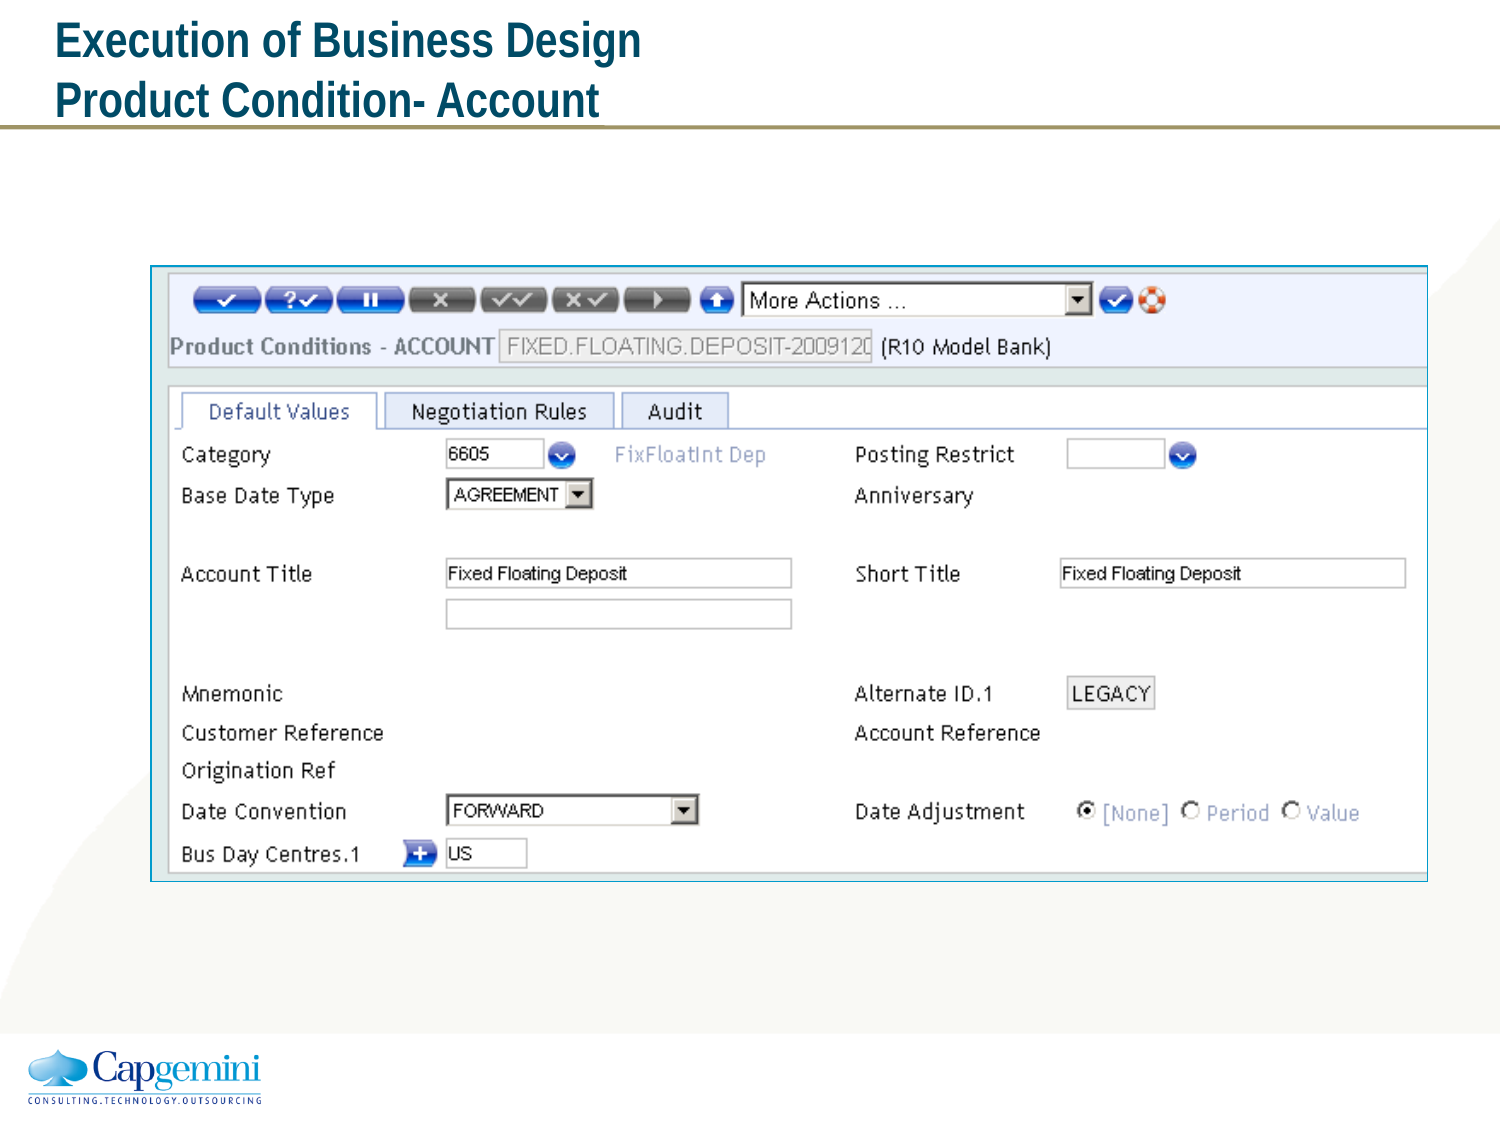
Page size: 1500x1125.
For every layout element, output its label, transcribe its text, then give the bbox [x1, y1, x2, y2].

picture [0, 0, 1500, 125]
picture [0, 130, 1500, 1125]
title Execution of Business Design Product Condition- Account [39, 22, 1470, 113]
